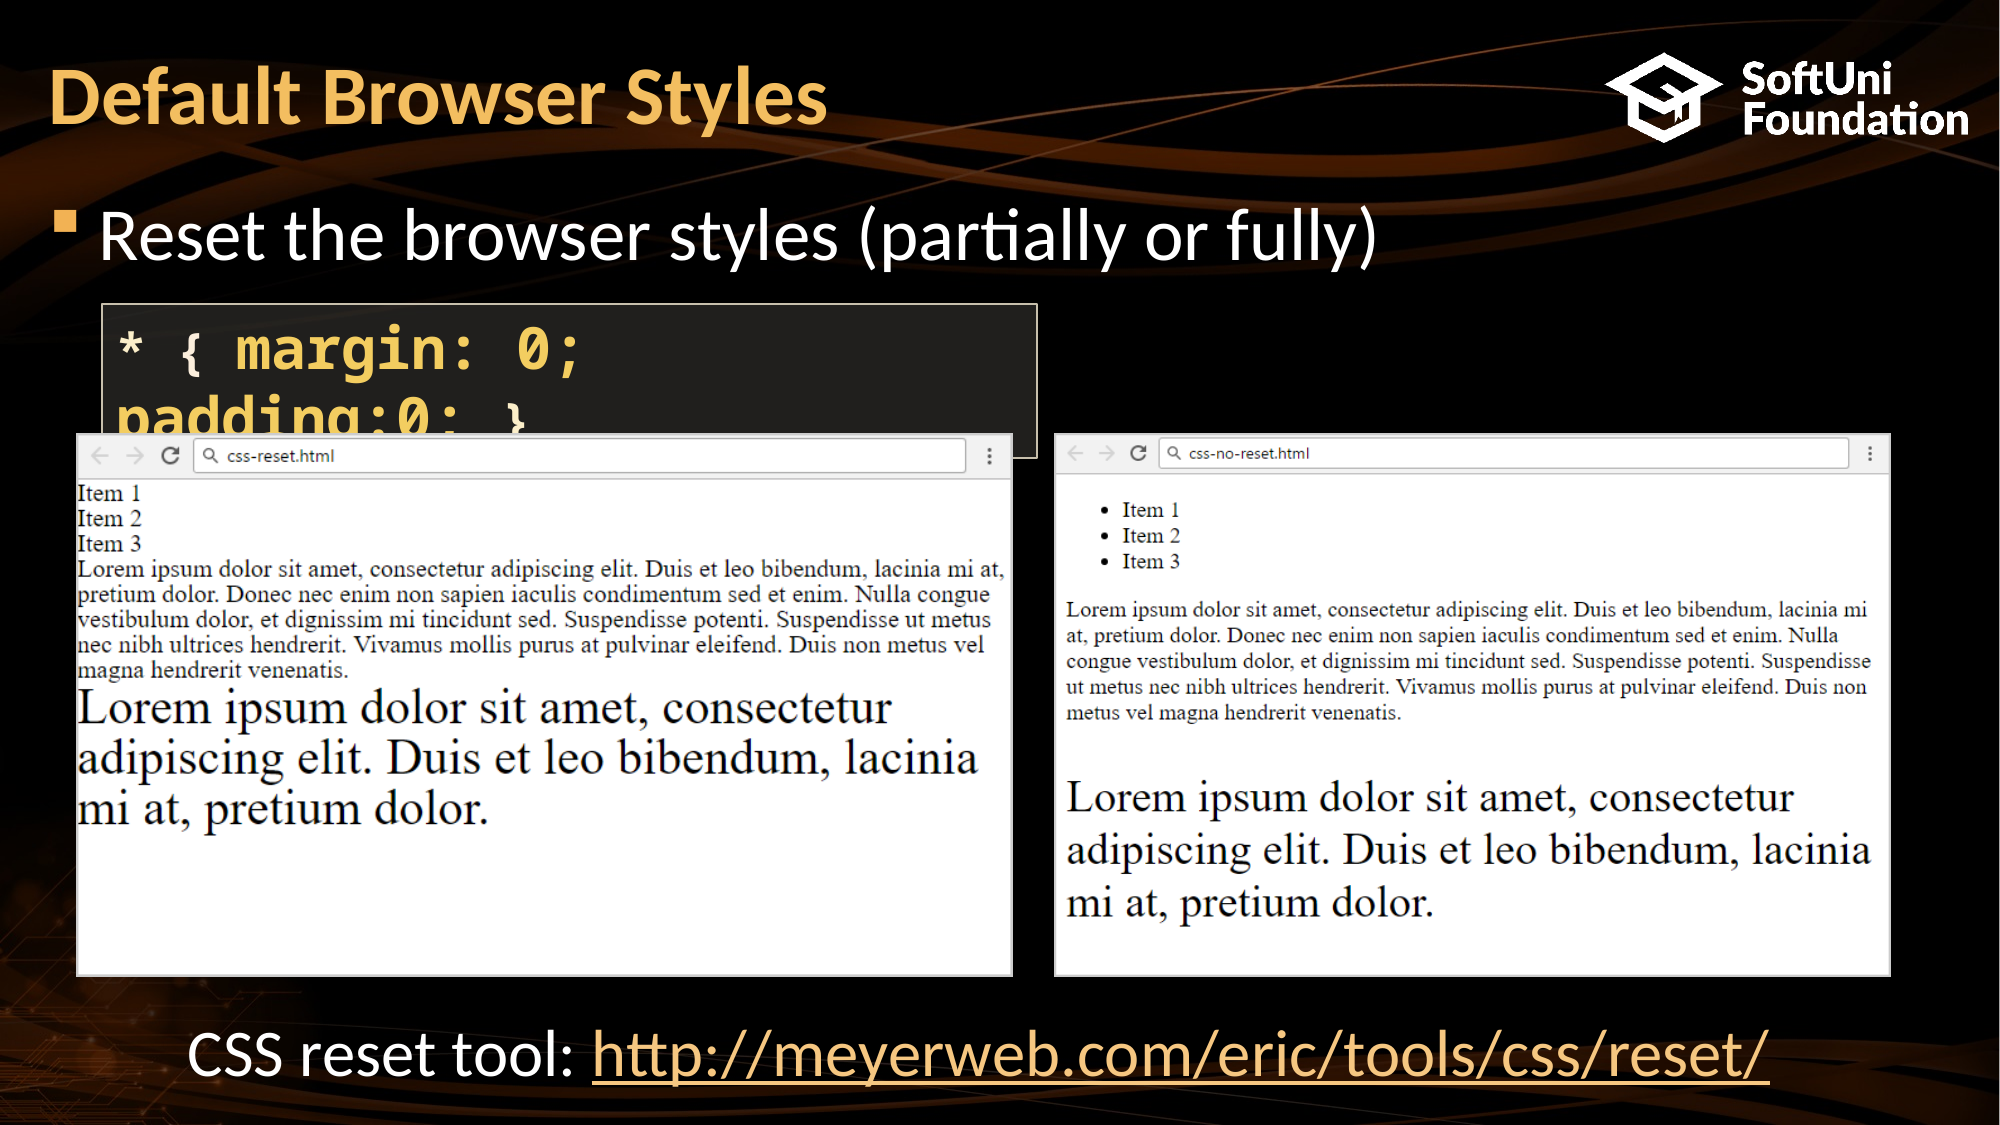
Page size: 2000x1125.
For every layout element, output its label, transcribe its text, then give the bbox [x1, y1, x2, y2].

list Reset the browser styles (partially or fully) [30, 174, 1688, 287]
title Default Browser Styles [30, 6, 1602, 189]
text_box * { margin: 0; padding:0; } [101, 303, 1038, 459]
text_box CSS reset tool: http://meyerweb.com/eric/tools/css/reset/ [87, 999, 1871, 1099]
picture [0, 0, 2000, 1125]
